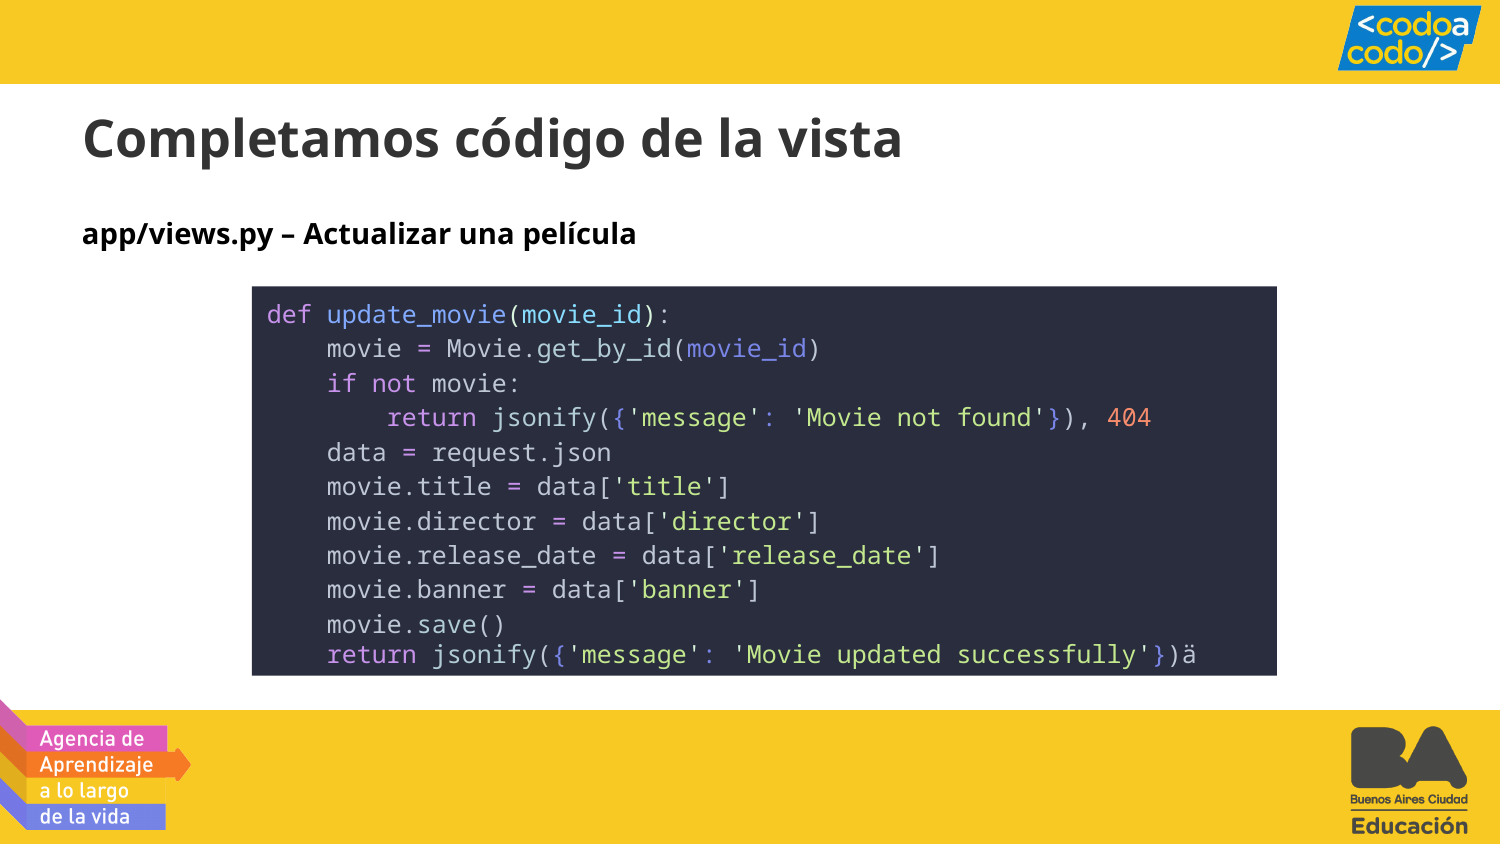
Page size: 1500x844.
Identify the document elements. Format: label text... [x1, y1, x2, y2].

text_box app/views.py – Actualizar una película [66, 207, 766, 258]
picture [1297, 668, 1500, 844]
picture [1337, 5, 1482, 71]
text_box Completamos código de la vista [67, 90, 1162, 185]
text_box def update_movie(movie_id): movie = Movie.get_by_id(movie_id) if not movie: return jsonify({'message': 'Movie not found'}), 404 data = request.json movie.title = data['title'] movie.director = data['director'] movie.release_date = data['release_date'] movie.banner = data['banner'] movie.save() return jsonify({'message': 'Movie updated successfully'})ä [251, 286, 1277, 676]
picture [0, 699, 191, 830]
